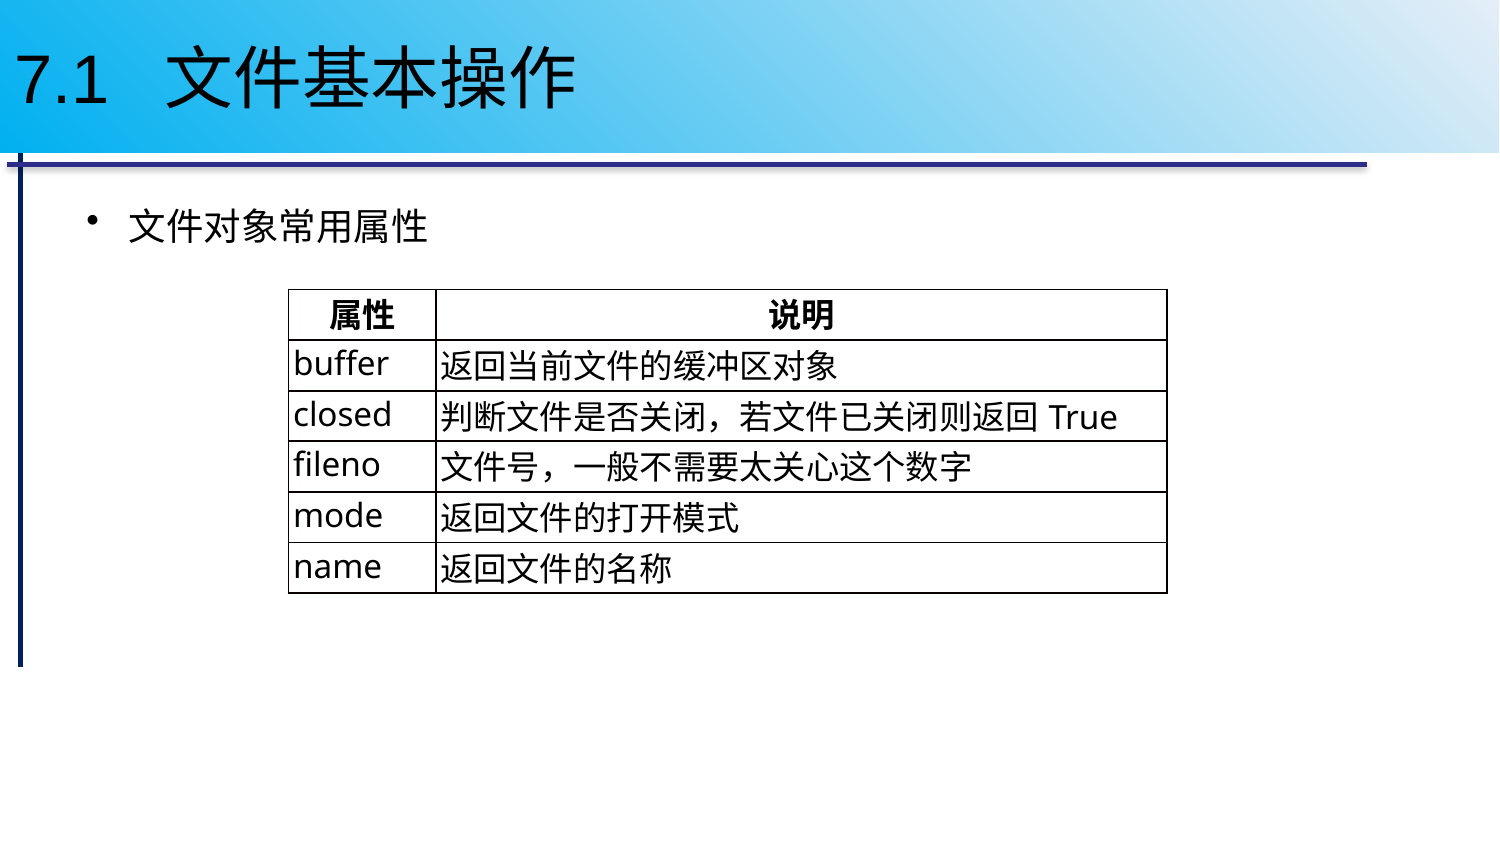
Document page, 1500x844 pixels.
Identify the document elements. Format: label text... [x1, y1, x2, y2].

table_cell 返回文件的打开模式 [437, 493, 1166, 542]
table_cell 返回文件的名称 [437, 543, 1166, 592]
table_cell name [289, 543, 435, 592]
table_cell fileno [289, 442, 435, 491]
table_cell 返回当前文件的缓冲区对象 [437, 341, 1166, 390]
table_header 说明 [437, 290, 1166, 339]
table_cell buffer [289, 341, 435, 390]
table_cell closed [289, 392, 435, 440]
table_cell mode [289, 493, 435, 542]
table_cell 判断文件是否关闭，若文件已关闭则返回True [437, 392, 1166, 440]
title 7.1 文件基本操作 [0, 0, 1500, 153]
table_header 属性 [289, 290, 435, 339]
table_cell 文件号，一般不需要太关心这个数字 [437, 442, 1166, 491]
list 文件对象常用属性 [74, 196, 1426, 755]
